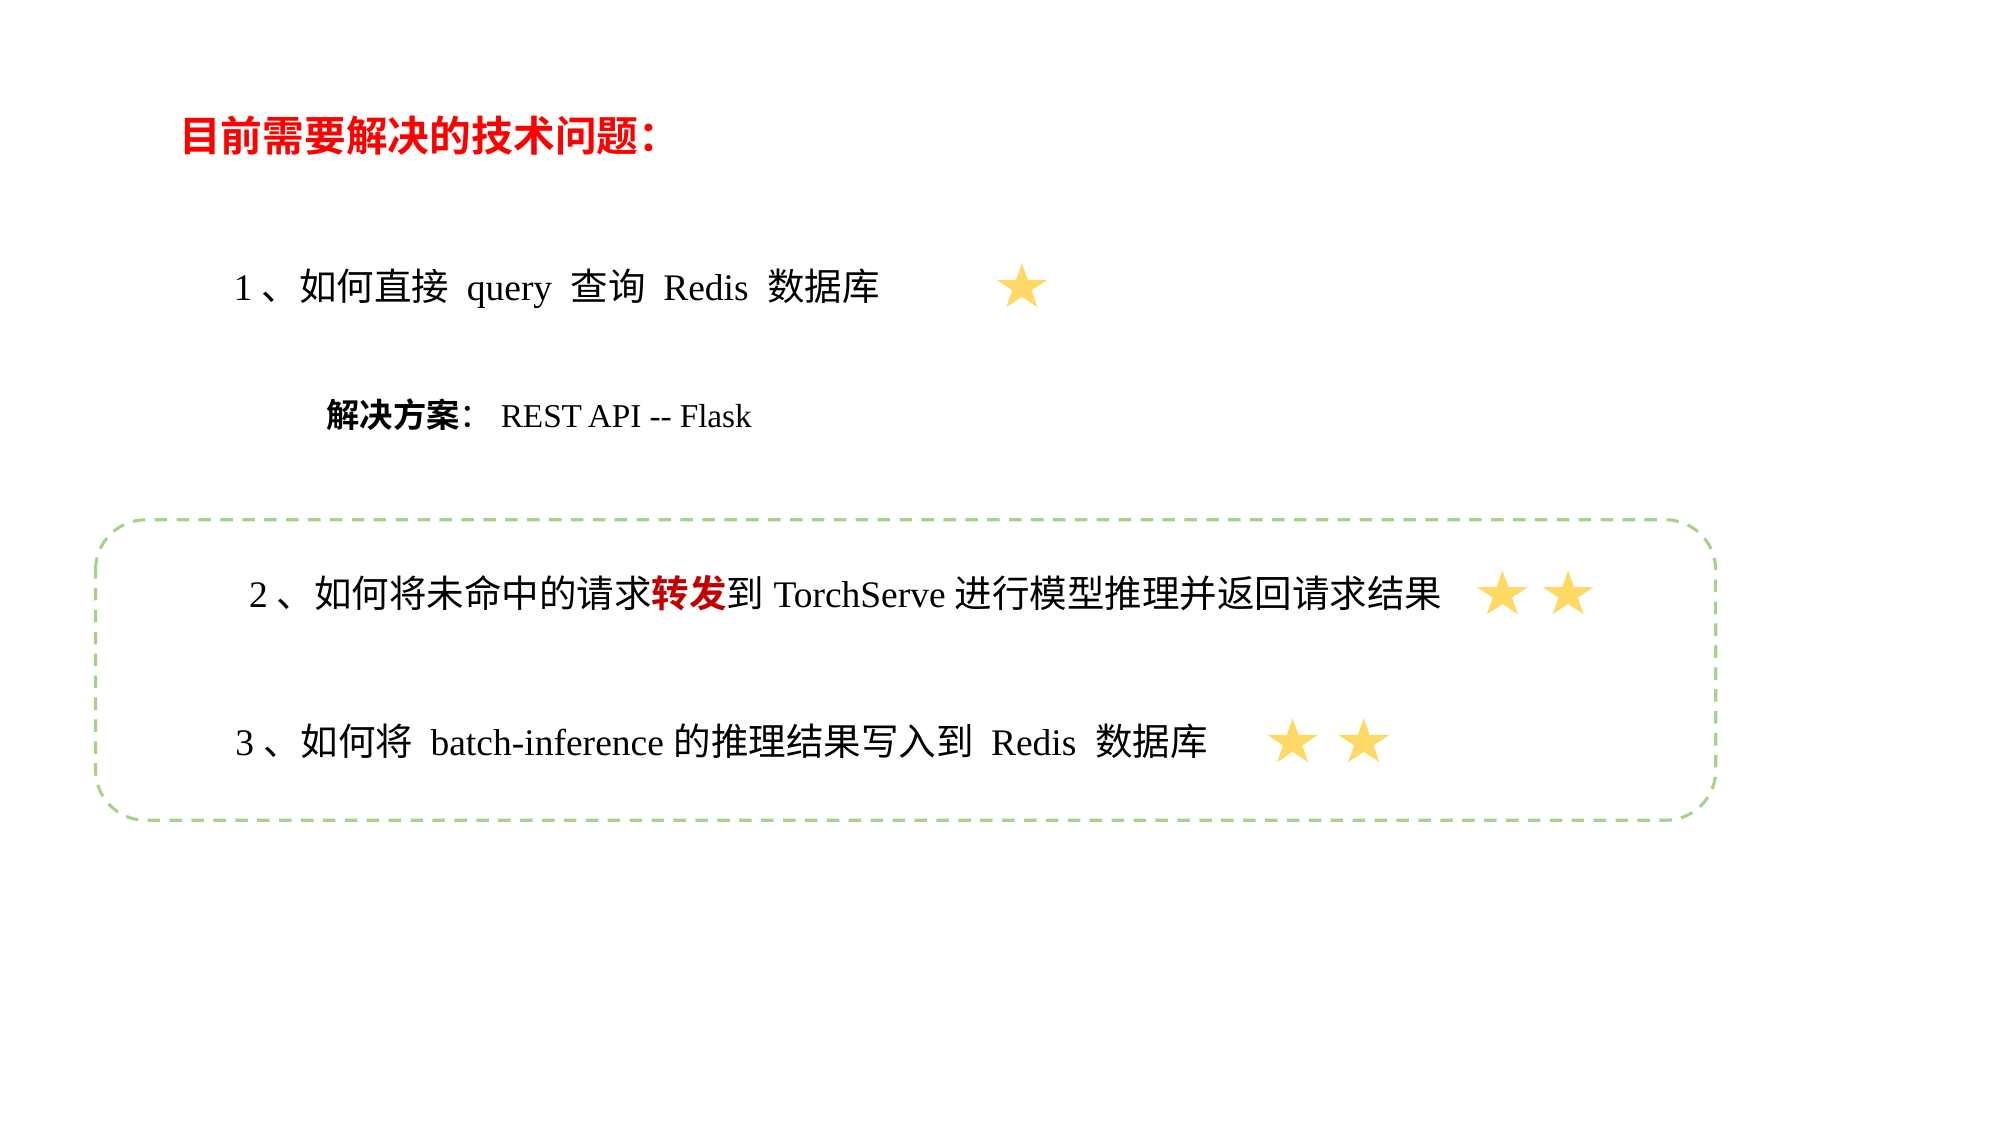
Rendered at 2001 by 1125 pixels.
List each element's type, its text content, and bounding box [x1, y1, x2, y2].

text_box 解决方案：REST API -- Flask [311, 386, 768, 442]
text_box [94, 518, 1717, 822]
text_box 1、如何直接 query 查询 Redis 数据库 [219, 255, 895, 315]
text_box [996, 263, 1048, 308]
text_box 目前需要解决的技术问题： [164, 102, 696, 168]
